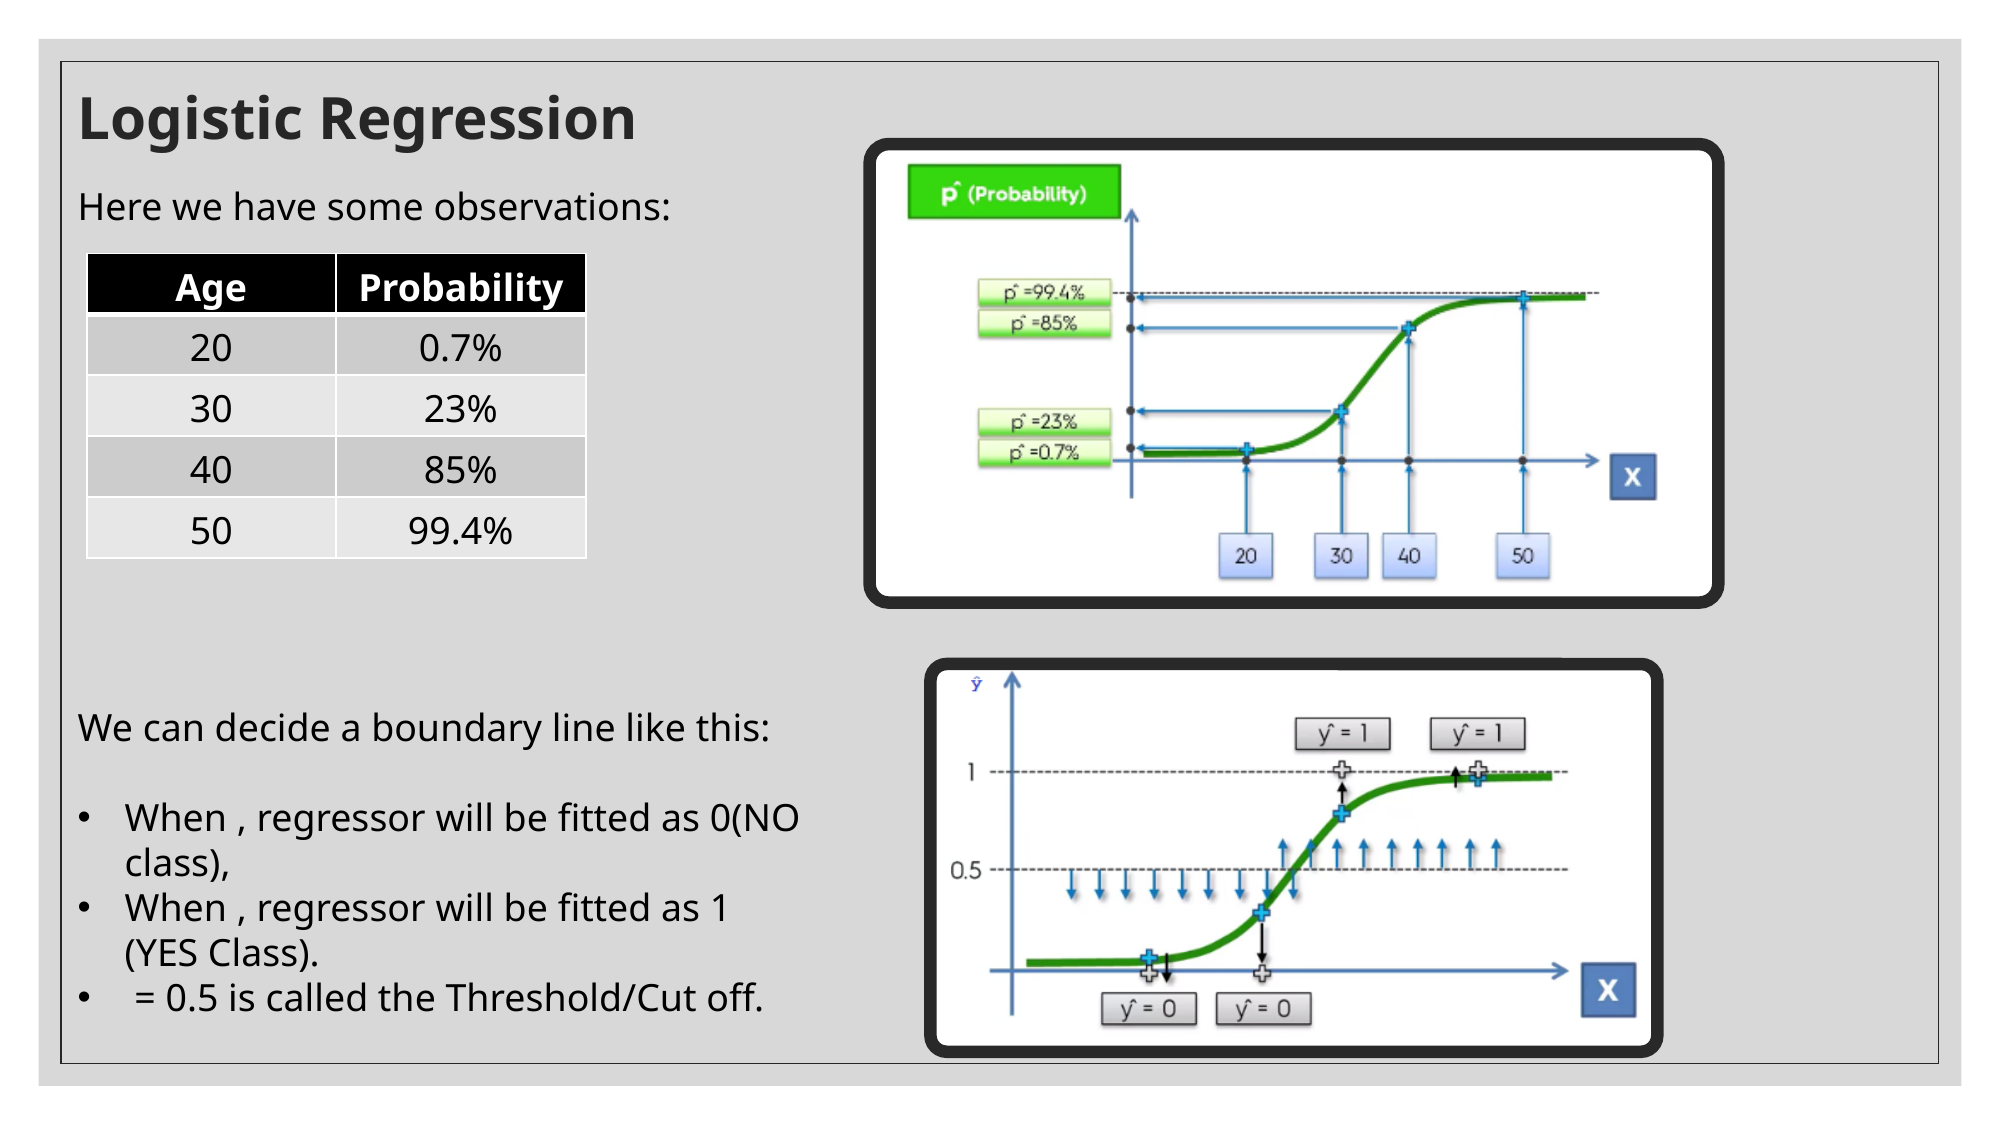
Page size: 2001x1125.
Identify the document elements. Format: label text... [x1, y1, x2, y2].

table_cell 23% [337, 376, 585, 435]
table_cell 30 [88, 376, 335, 435]
table_cell 99.4% [337, 498, 585, 557]
table_cell 20 [88, 317, 335, 374]
picture [930, 663, 1658, 1052]
table_cell 40 [88, 437, 335, 496]
table_header Probability [337, 254, 585, 312]
text_box Here we have some observations: [63, 175, 729, 281]
table_cell 0.7% [337, 317, 585, 374]
table_cell 85% [337, 437, 585, 496]
table_header Age [88, 254, 335, 312]
title Logistic Regression [63, 64, 729, 175]
table_cell 50 [88, 498, 335, 557]
picture [869, 144, 1719, 603]
